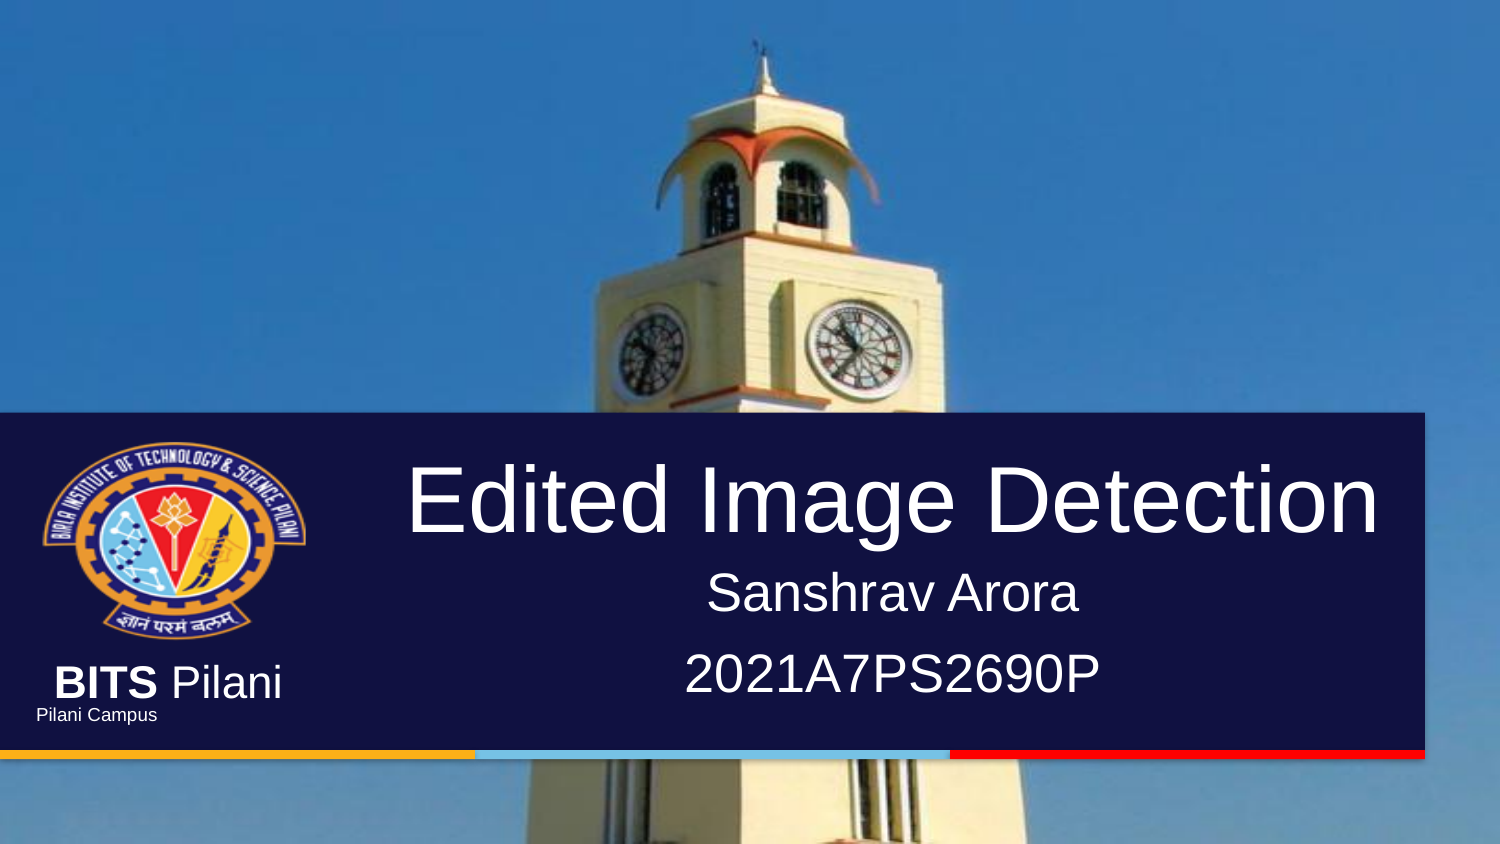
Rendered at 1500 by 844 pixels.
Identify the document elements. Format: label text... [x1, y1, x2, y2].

picture [0, 0, 1500, 844]
subtitle Sanshrav Arora 2021A7PS2690P [337, 556, 1449, 645]
title Edited Image Detection [337, 325, 1449, 553]
